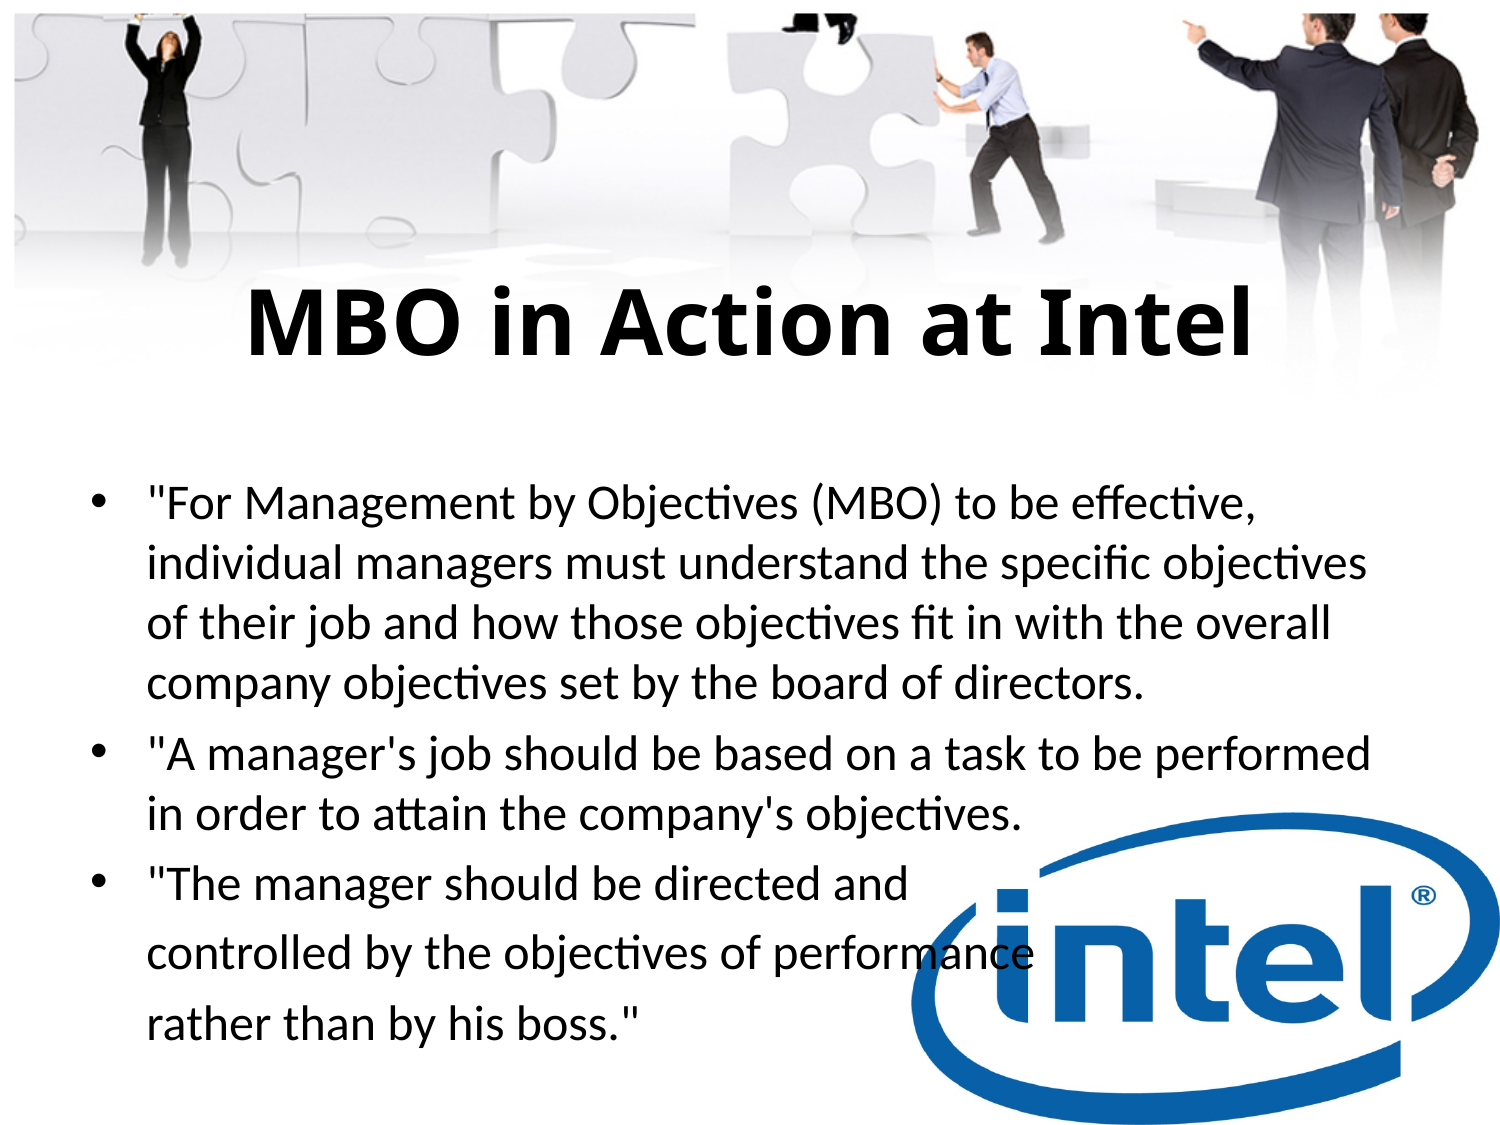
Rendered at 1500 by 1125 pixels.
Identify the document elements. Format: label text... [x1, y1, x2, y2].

list "For Management by Objectives (MBO) to be effective, individual managers must understand the specific objectives of their job and how those objectives fit in with the overall company objectives set by the board of directors. "A manager's job should be based on a task to be performed in order to attain the company's objectives. "The manager should be directed and controlled by the objectives of performance rather than by his boss." [74, 462, 1426, 1101]
title MBO in Action at Intel [74, 224, 1426, 413]
picture [0, 0, 1500, 1125]
